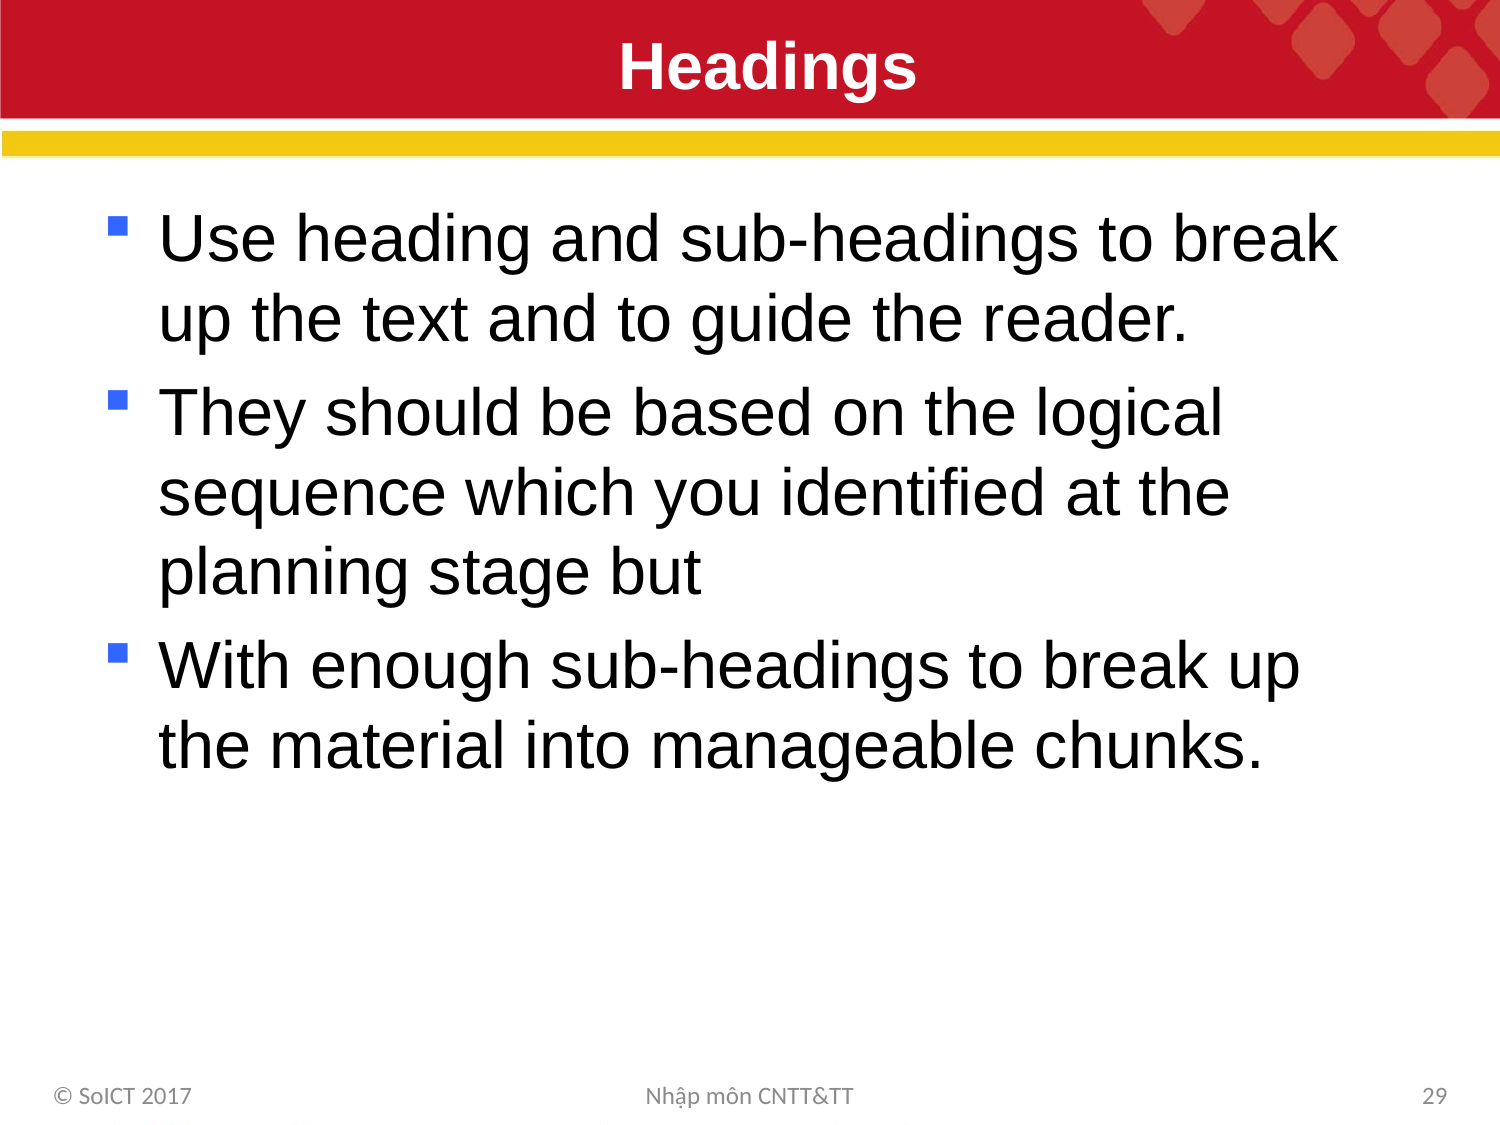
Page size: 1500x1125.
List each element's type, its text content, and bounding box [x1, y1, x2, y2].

picture [0, 0, 1500, 1125]
list Use heading and sub-headings to break up the text and to guide the reader. They should be based on the logical sequence which you identified at the planning stage but With enough sub-headings to break up the material into manageable chunks. [87, 187, 1425, 1005]
title Headings [75, 12, 1463, 113]
slide_number © SoICT 2017 [37, 1065, 388, 1125]
slide_number 29 [1112, 1065, 1463, 1125]
footer Nhập môn CNTT&TT [512, 1065, 988, 1125]
